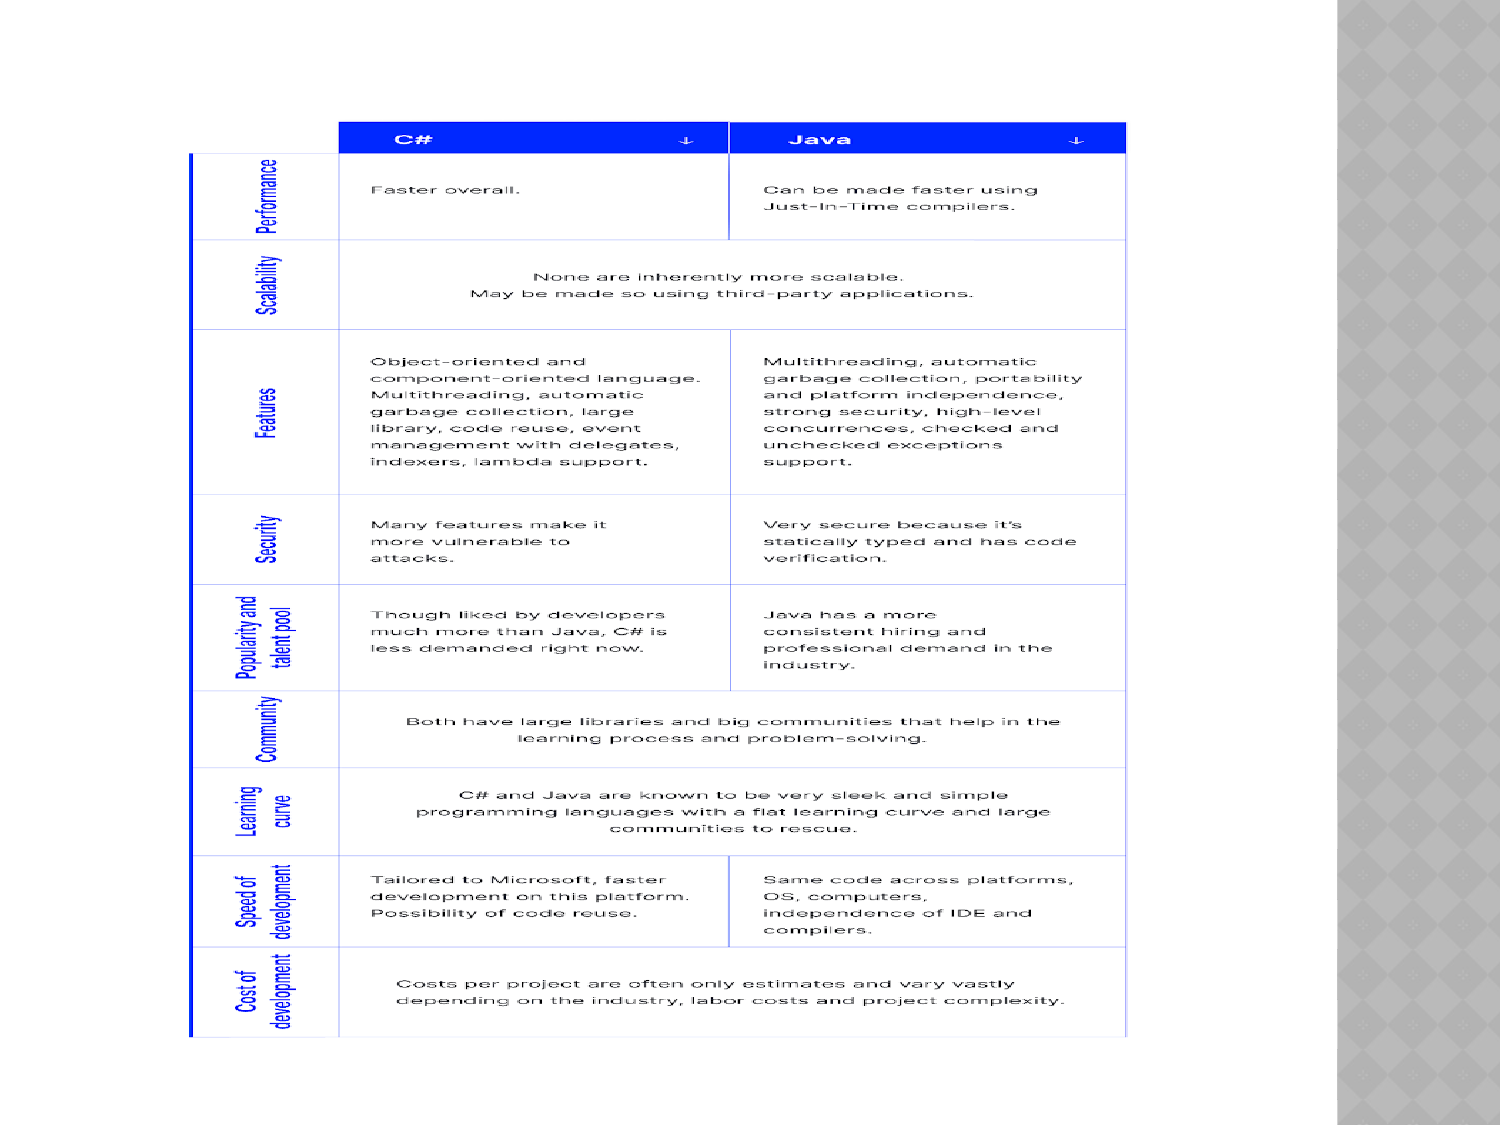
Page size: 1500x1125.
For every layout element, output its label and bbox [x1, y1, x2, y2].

list [66, 101, 1252, 1060]
